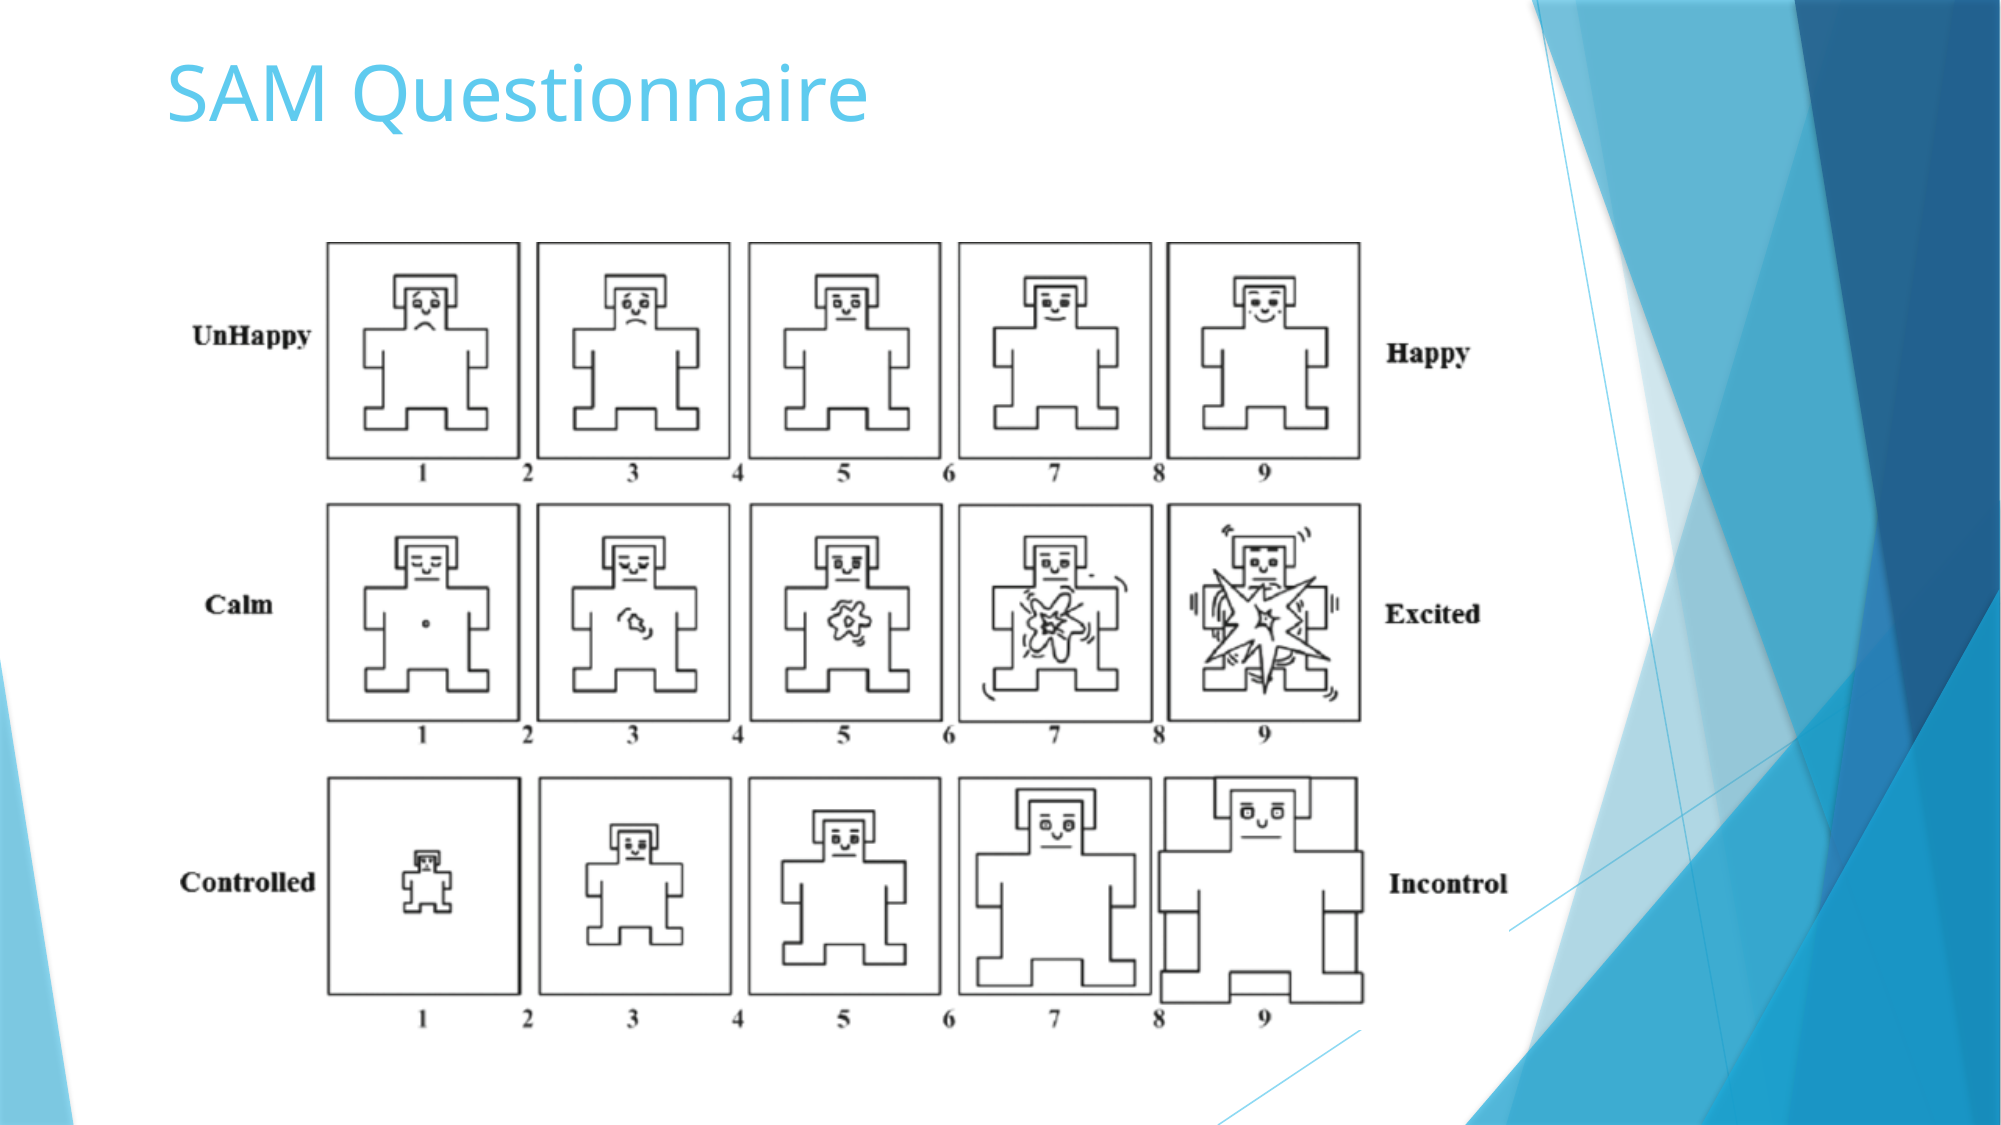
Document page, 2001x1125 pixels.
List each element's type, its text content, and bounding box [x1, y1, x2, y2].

picture [179, 241, 1510, 1031]
title SAM Questionnaire [96, 36, 942, 214]
